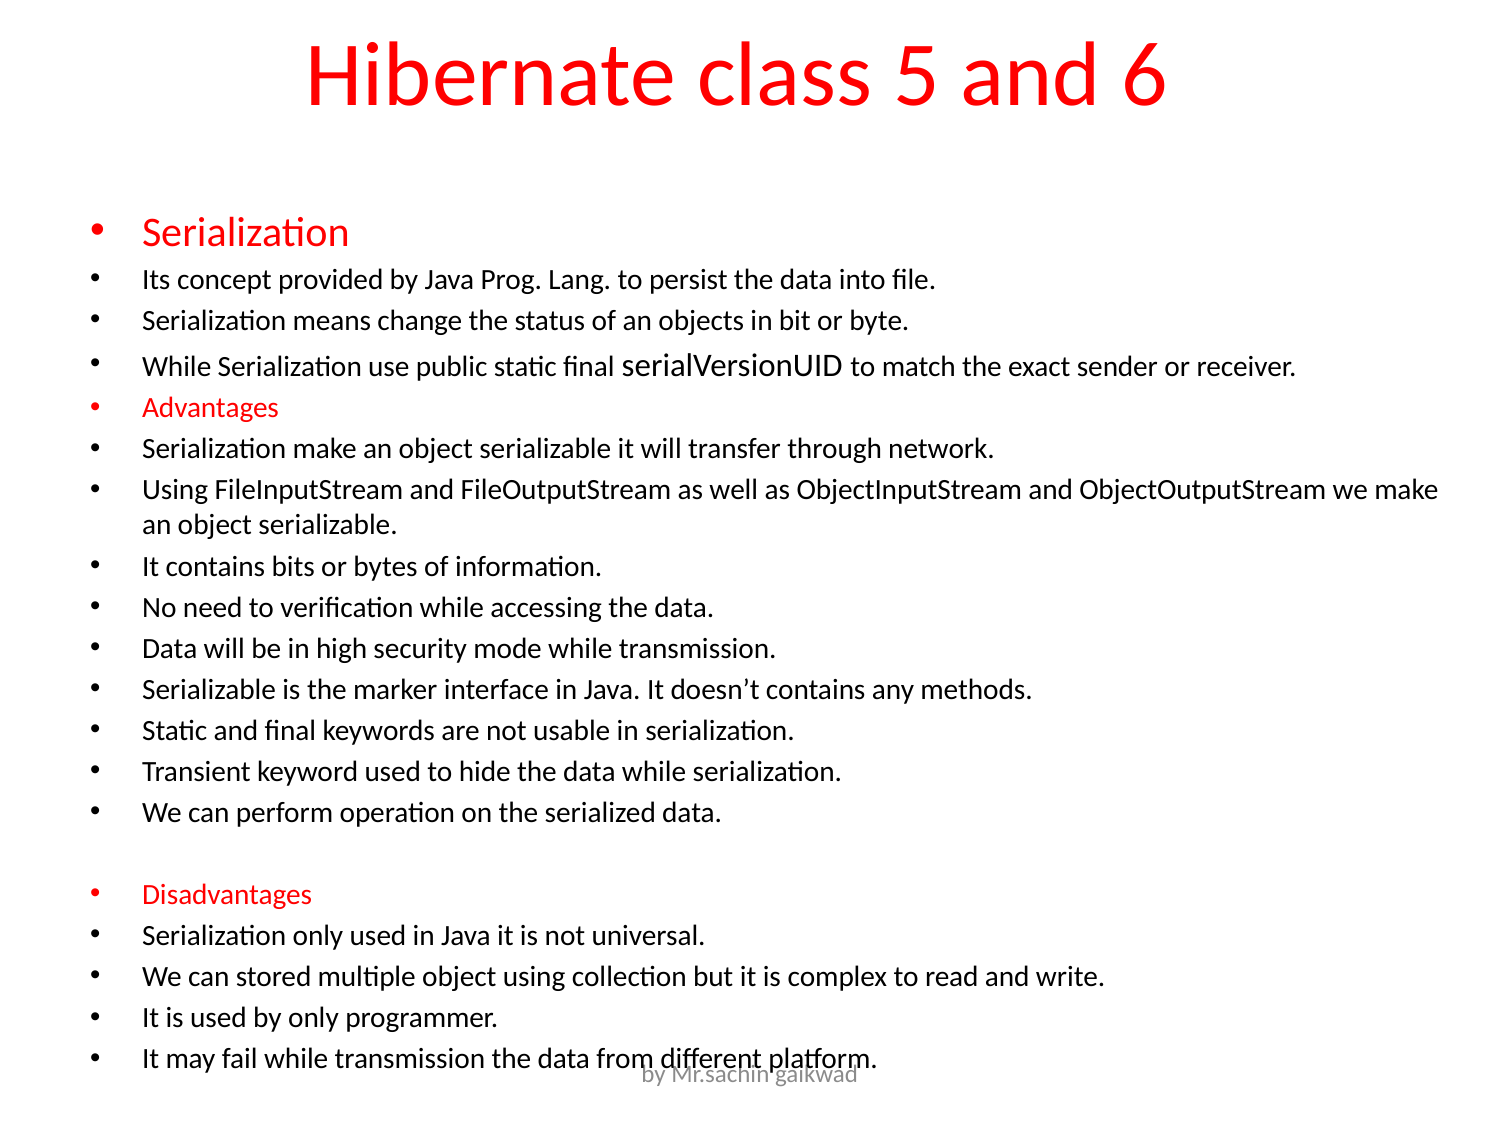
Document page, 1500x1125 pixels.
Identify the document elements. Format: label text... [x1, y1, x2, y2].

footer by Mr.sachin gaikwad [512, 1042, 988, 1103]
title Hibernate class 5 and 6 [62, 0, 1413, 163]
list Serialization Its concept provided by Java Prog. Lang. to persist the data into file. Serialization means change the status of an objects in bit or byte. While Serialization use public static final serialVersionUID to match the exact sender or receiver. Advantages Serialization make an object serializable it will transfer through network. Using FileInputStream and FileOutputStream as well as ObjectInputStream and ObjectOutputStream we make an object serializable. It contains bits or bytes of information. No need to verification while accessing the data. Data will be in high security mode while transmission. Serializable is the marker interface in Java. It doesn’t contains any methods. Static and final keywords are not usable in serialization. Transient keyword used to hide the data while serialization. We can perform operation on the serialized data. Disadvantages Serialization only used in Java it is not universal. We can stored multiple object using collection but it is complex to read and write. It is used by only programmer. It may fail while transmission the data from different platform. [75, 137, 1475, 1100]
